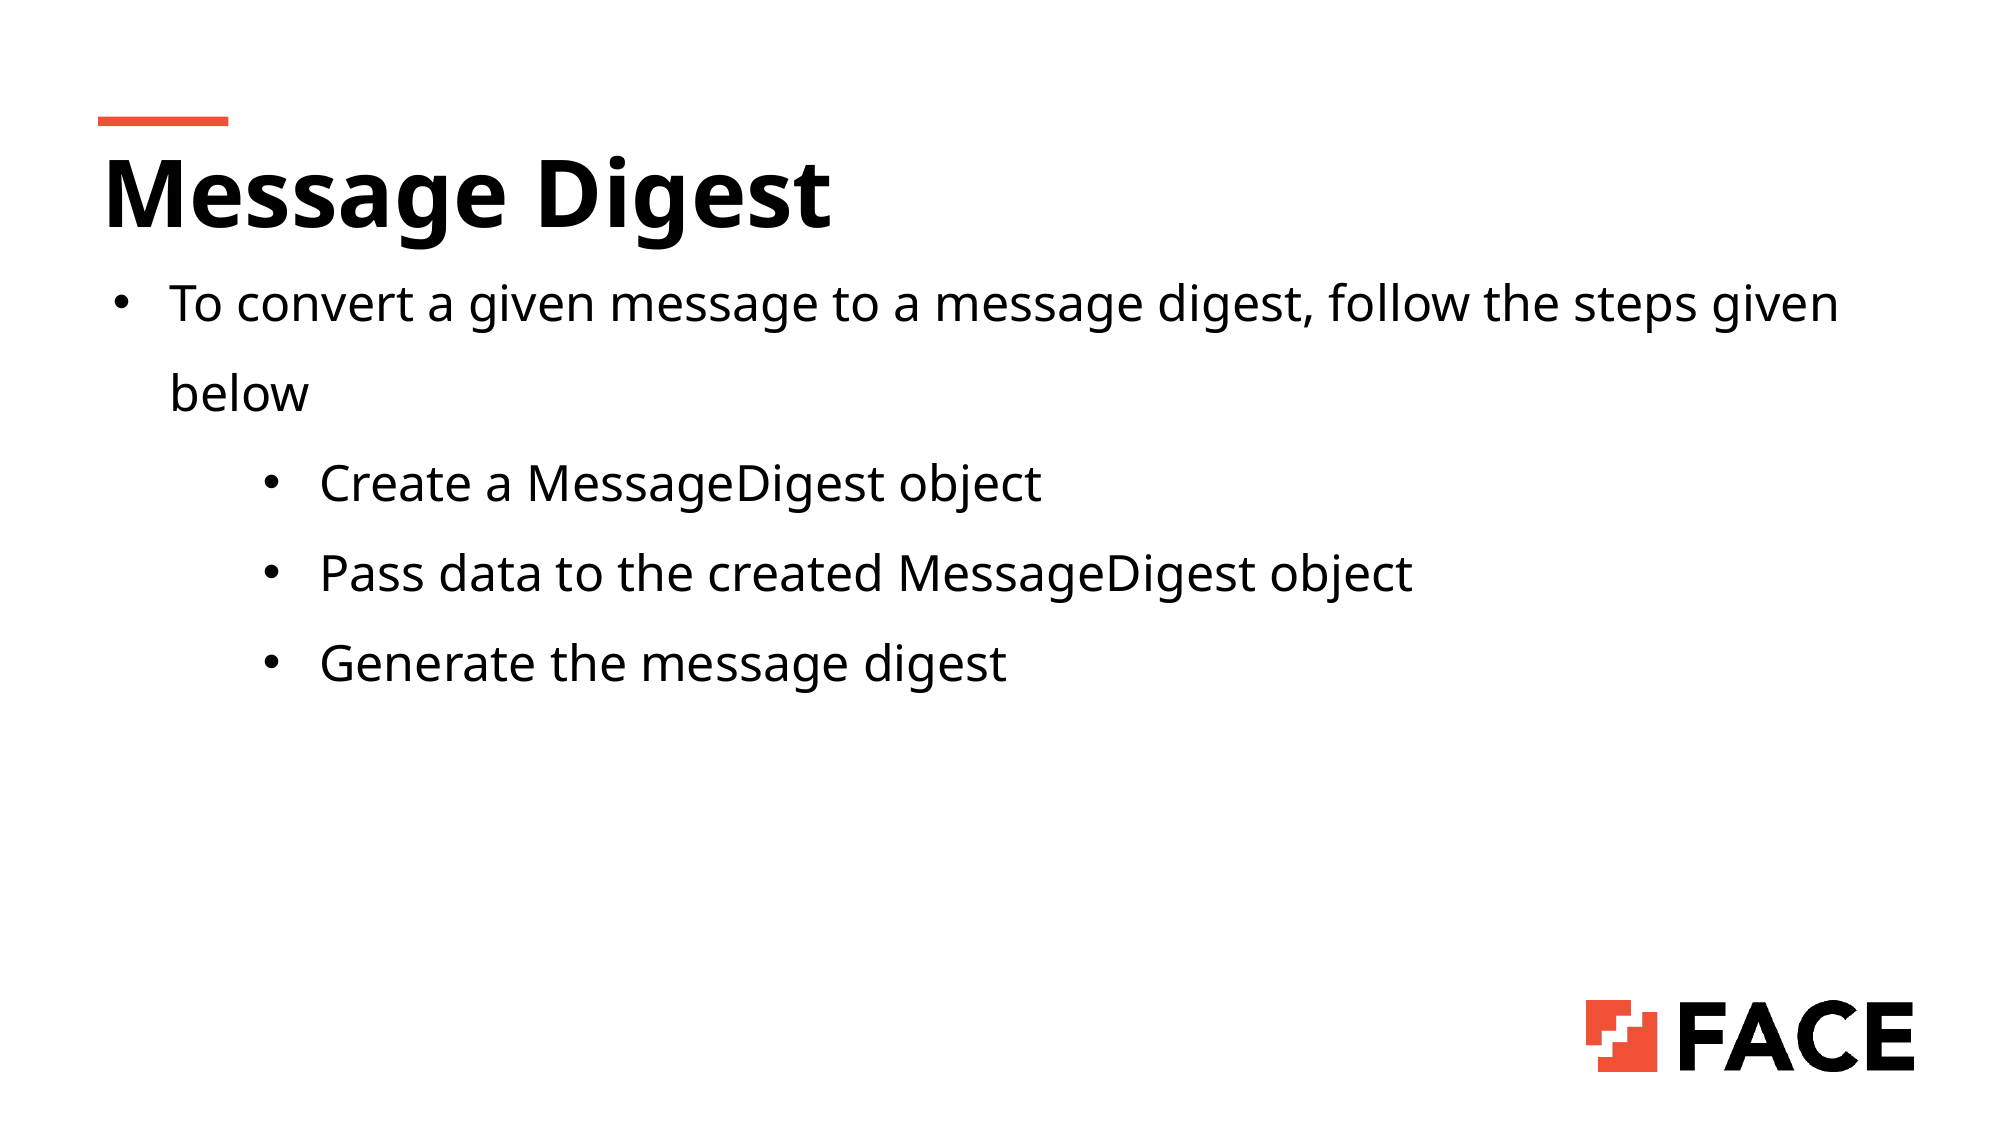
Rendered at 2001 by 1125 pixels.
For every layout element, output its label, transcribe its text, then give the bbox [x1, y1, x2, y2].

picture [1586, 1000, 1915, 1072]
text_box [96, 115, 231, 128]
text_box Message Digest [86, 126, 1938, 254]
text_box To convert a given message to a message digest, follow the steps given below Create a MessageDigest object Pass data to the created MessageDigest object Generate the message digest [98, 254, 1900, 789]
